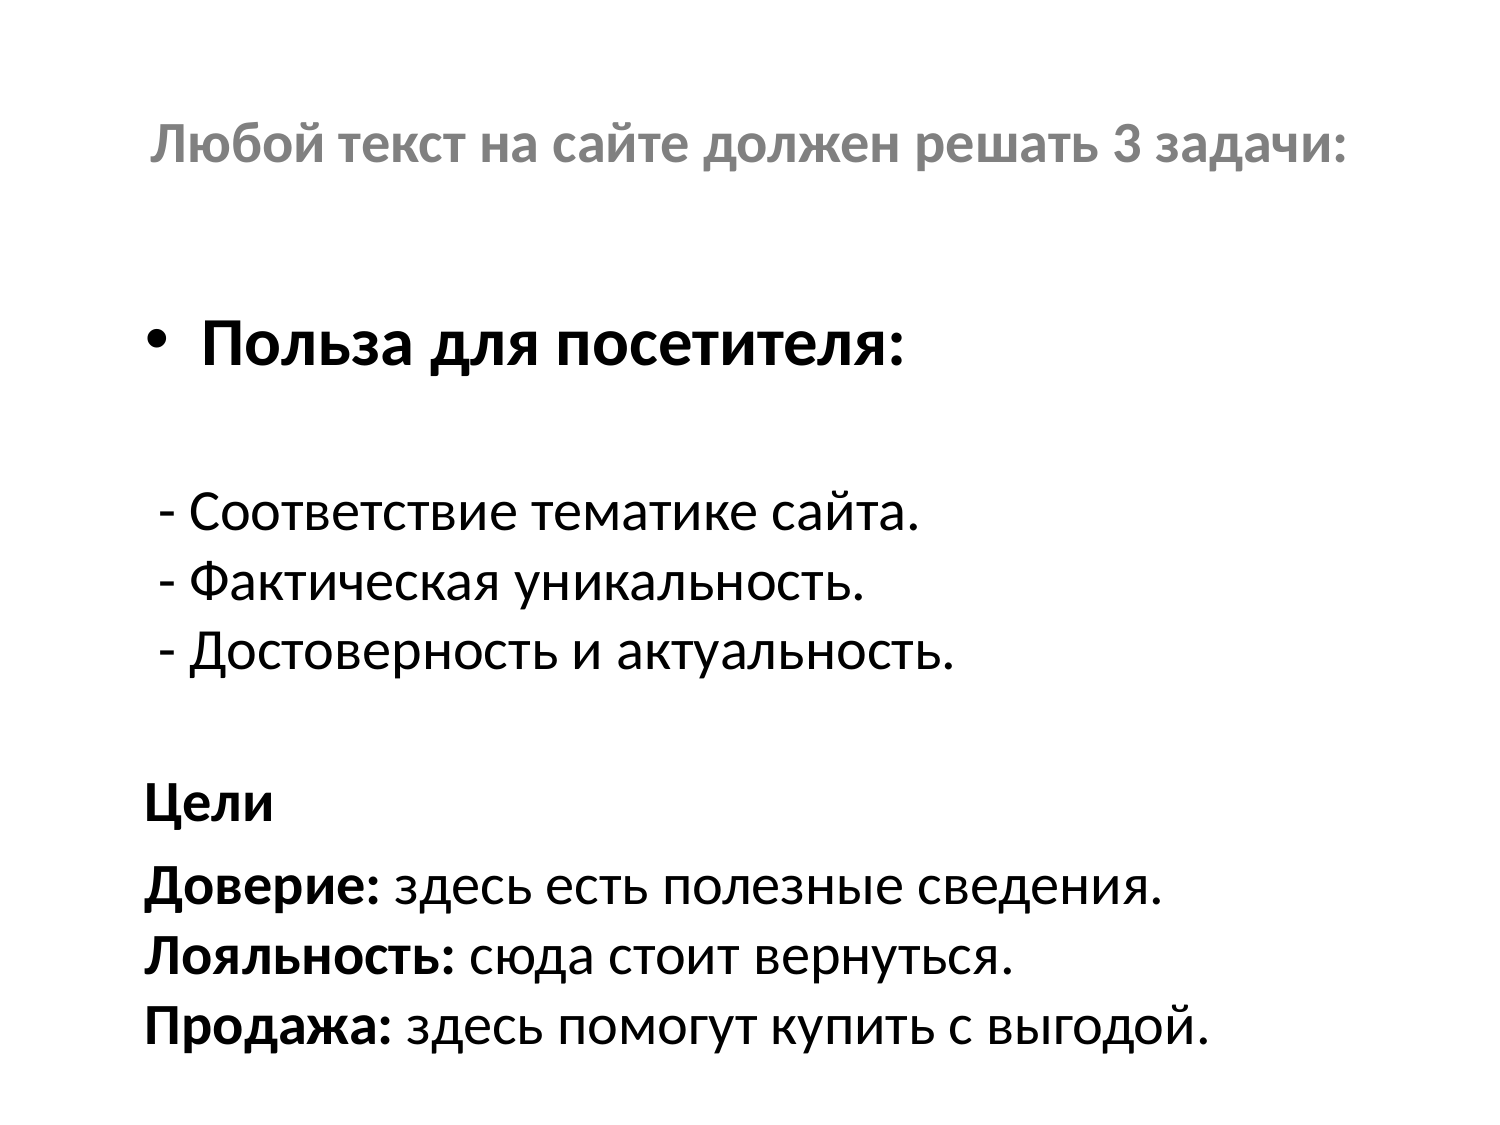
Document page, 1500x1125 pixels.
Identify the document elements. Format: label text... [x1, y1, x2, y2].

title Любой текст на сайте должен решать 3 задачи: [75, 45, 1425, 233]
list Польза для посетителя: - Соответствие тематике сайта. - Фактическая уникальность. - Достоверность и актуальность. Цели Доверие: здесь есть полезные сведения. Лояльность: сюда стоит вернуться. Продажа: здесь помогут купить с выгодой. [129, 288, 1421, 1079]
